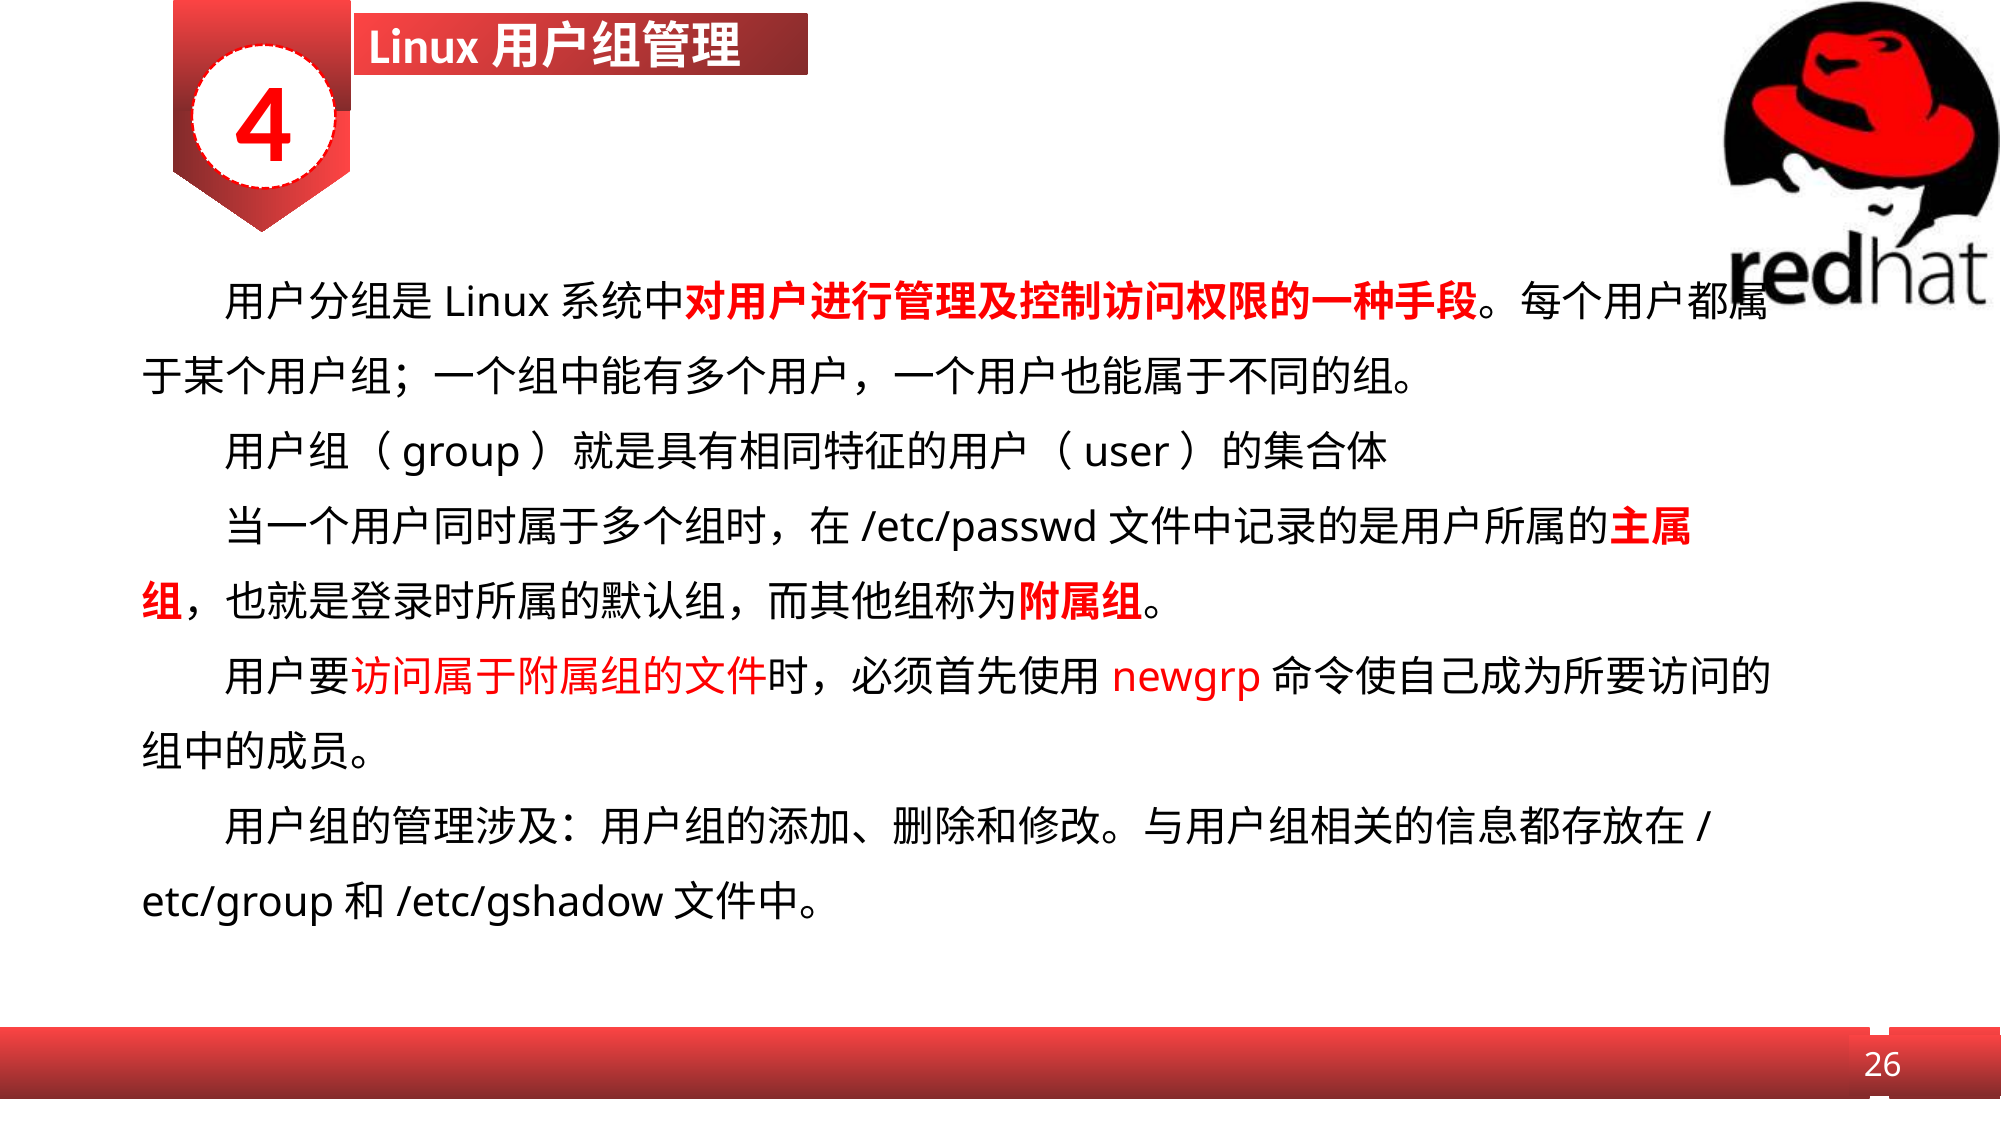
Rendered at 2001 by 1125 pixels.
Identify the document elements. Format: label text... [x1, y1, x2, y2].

text_box 用户分组是Linux系统中对用户进行管理及控制访问权限的一种手段。每个用户都属于某个用户组；一个组中能有多个用户，一个用户也能属于不同的组。 用户组（group）就是具有相同特征的用户（user）的集合体 当一个用户同时属于多个组时，在/etc/passwd文件中记录的是用户所属的主属组，也就是登录时所属的默认组，而其他组称为附属组。 用户要访问属于附属组的文件时，必须首先使用newgrp命令使自己成为所要访问的组中的成员。 用户组的管理涉及：用户组的添加、删除和修改。与用户组相关的信息都存放在/etc/group和/etc/gshadow文件中。 [126, 242, 1790, 933]
text_box Linux用户组管理 [352, 12, 810, 76]
picture [1715, 0, 2000, 315]
text_box 4 [189, 42, 338, 191]
